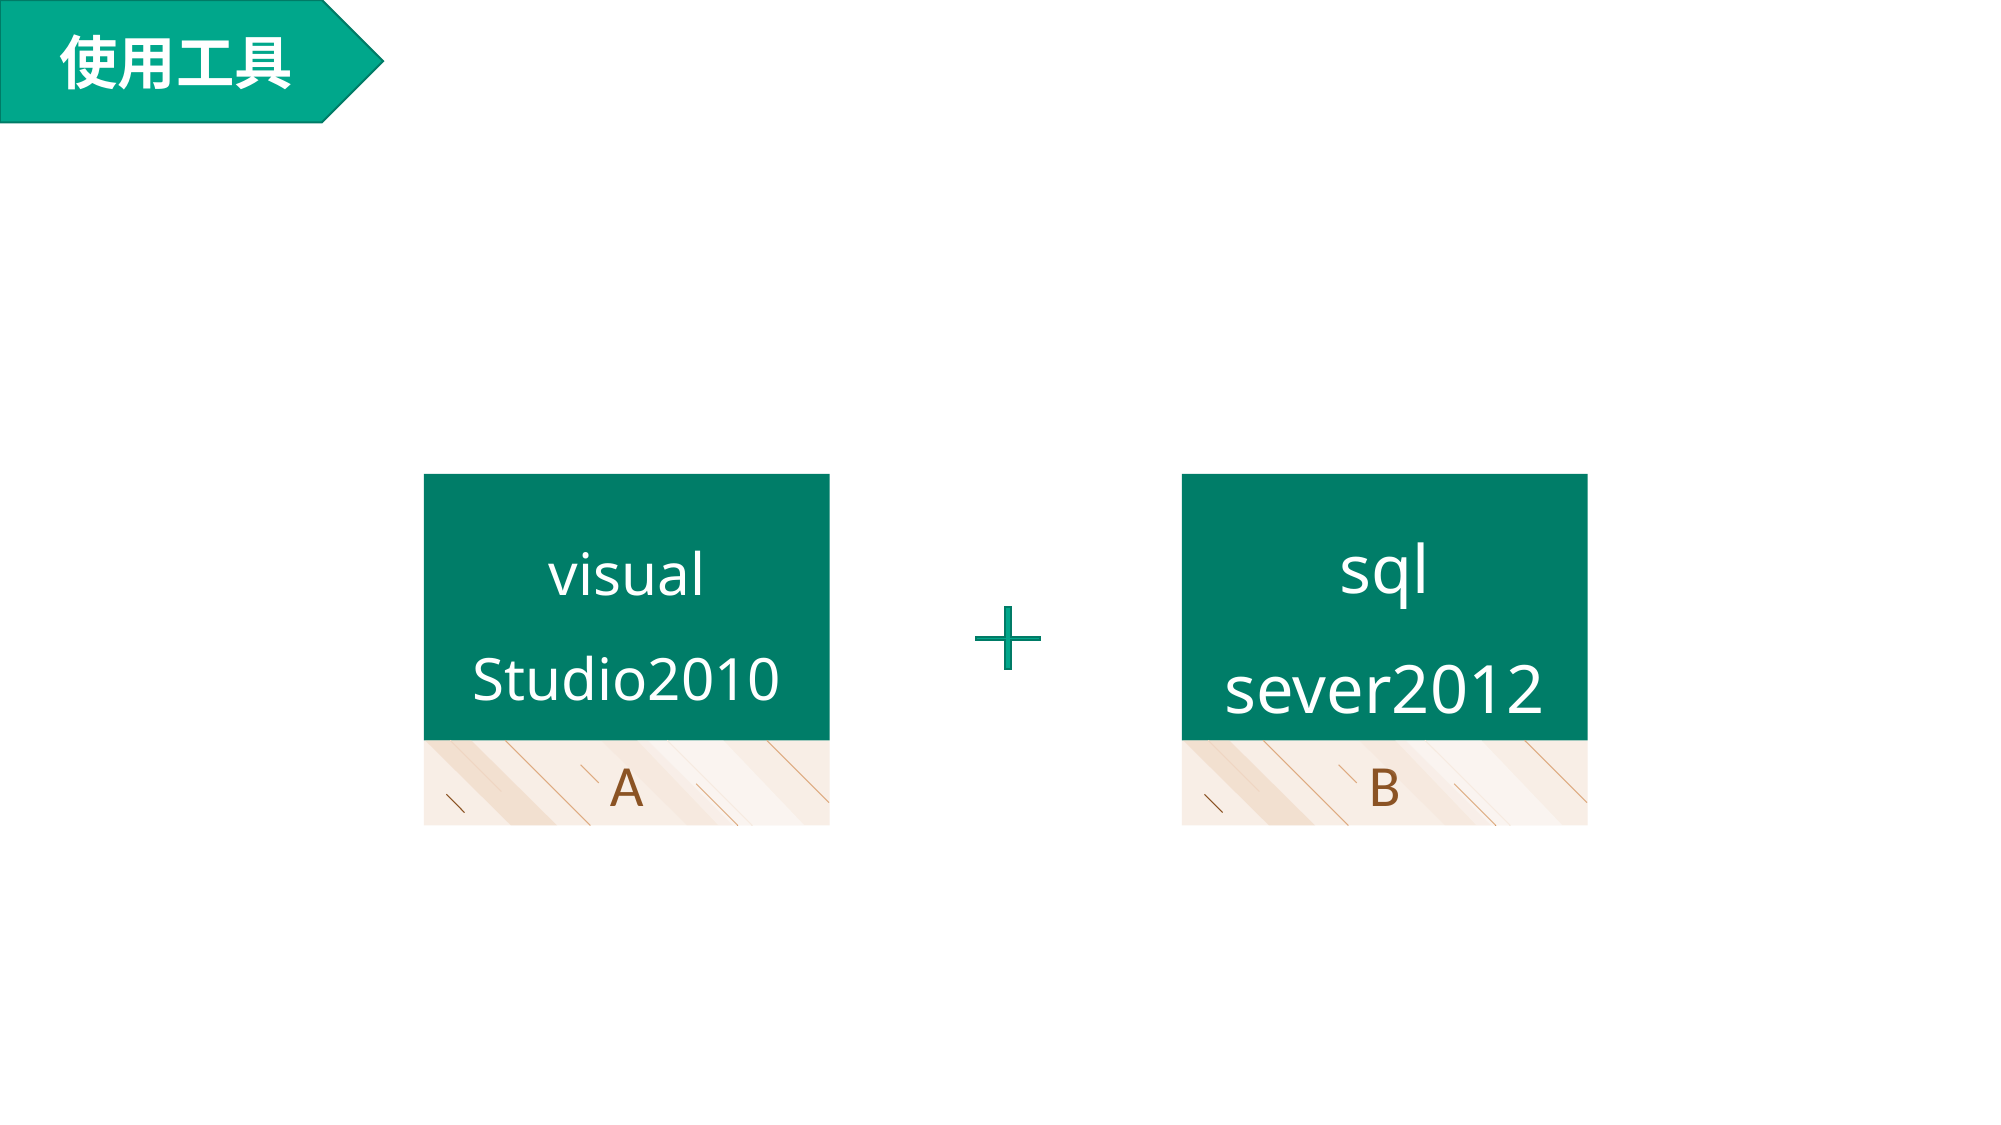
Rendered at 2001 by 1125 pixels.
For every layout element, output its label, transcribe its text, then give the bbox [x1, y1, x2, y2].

text_box 使用工具 [0, 0, 385, 124]
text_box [423, 473, 830, 826]
text_box [975, 606, 1041, 670]
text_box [1181, 473, 1588, 826]
